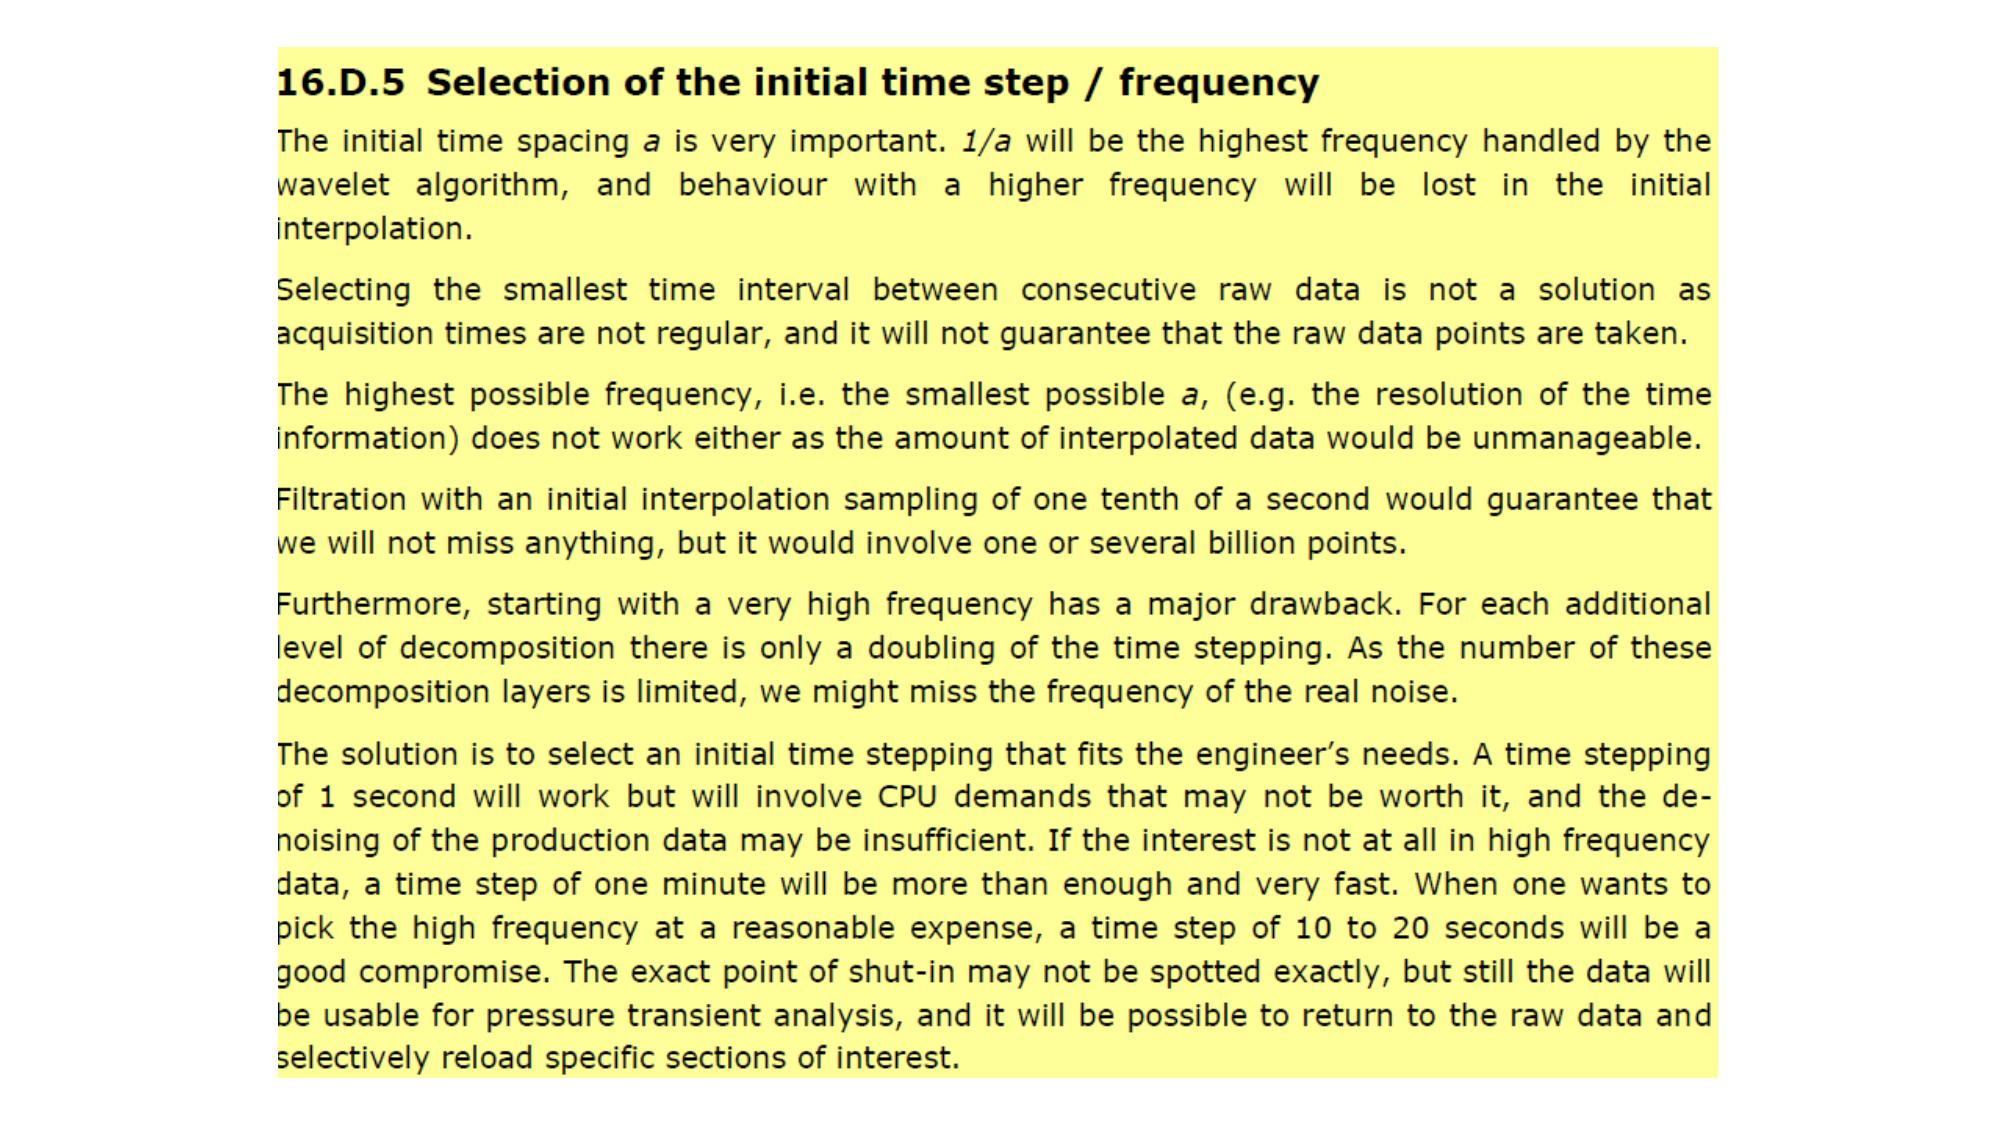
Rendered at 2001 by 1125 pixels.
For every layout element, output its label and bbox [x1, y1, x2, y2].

picture [278, 47, 1722, 1078]
